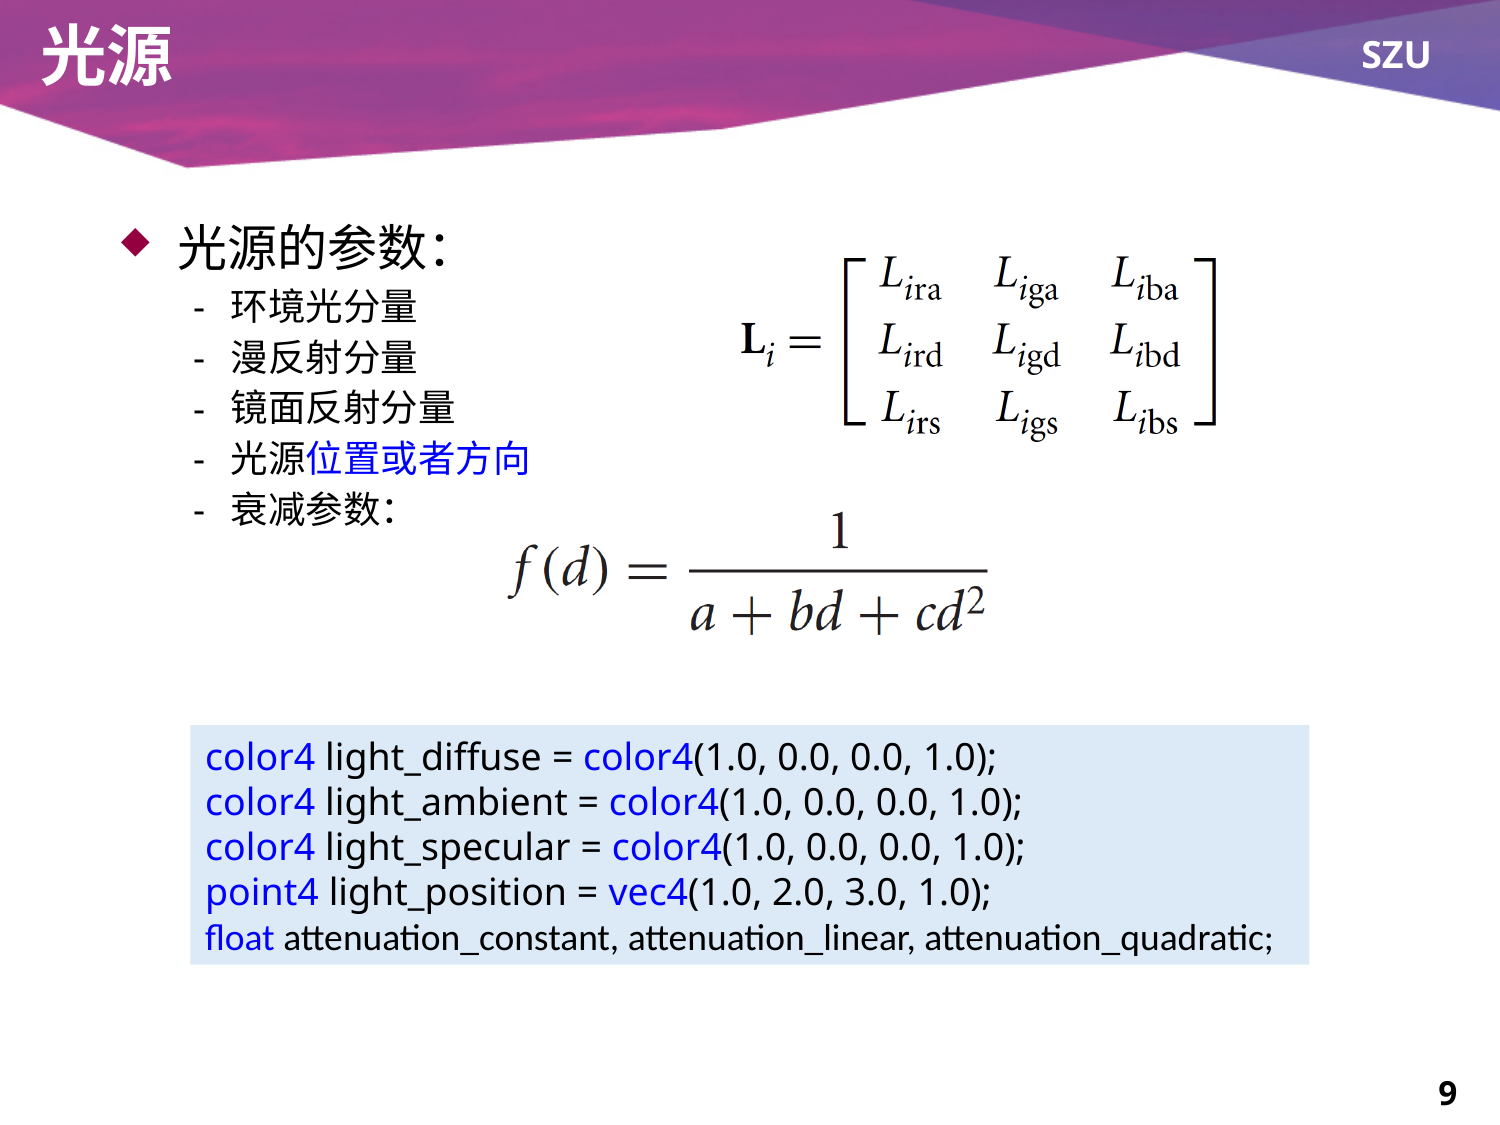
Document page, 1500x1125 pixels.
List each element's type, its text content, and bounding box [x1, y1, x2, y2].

text_box color4 light_diffuse = color4(1.0, 0.0, 0.0, 1.0); color4 light_ambient = color4(1.0, 0.0, 0.0, 1.0); color4 light_specular = color4(1.0, 0.0, 0.0, 1.0); point4 light_position = vec4(1.0, 2.0, 3.0, 1.0); float attenuation_constant, attenuation_linear, attenuation_quadratic; [190, 725, 1310, 965]
slide_number 9 [1384, 1065, 1500, 1125]
picture [0, 0, 1500, 1125]
title 光源 [25, 15, 1320, 104]
list 光源的参数： 环境光分量 漫反射分量 镜面反射分量 光源位置或者方向 衰减参数： [103, 216, 1397, 930]
